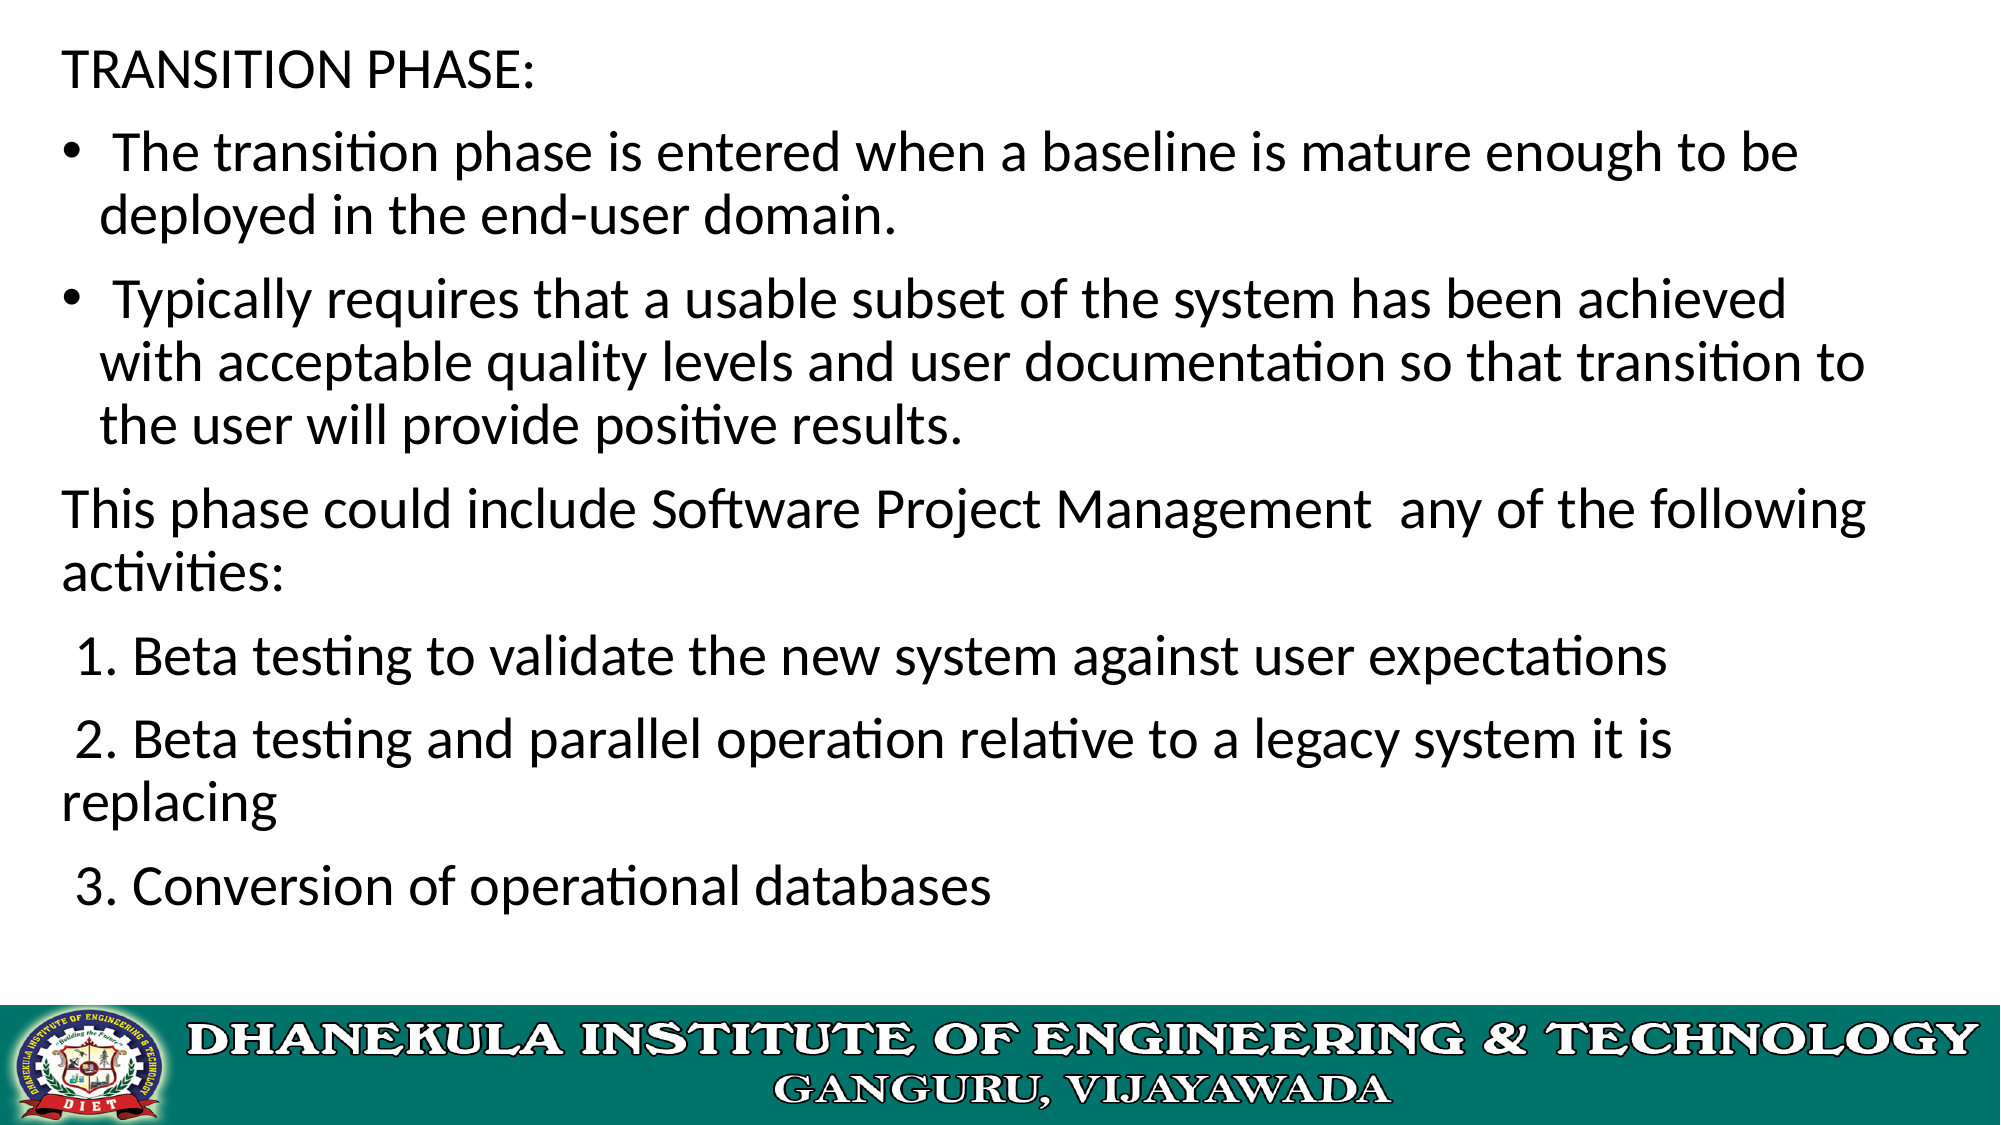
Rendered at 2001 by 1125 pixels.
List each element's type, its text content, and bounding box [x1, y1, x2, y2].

list TRANSITION PHASE: The transition phase is entered when a baseline is mature enough to be deployed in the end-user domain. Typically requires that a usable subset of the system has been achieved with acceptable quality levels and user documentation so that transition to the user will provide positive results. This phase could include Software Project Management any of the following activities: 1. Beta testing to validate the new system against user expectations 2. Beta testing and parallel operation relative to a legacy system it is replacing 3. Conversion of operational databases [46, 30, 1900, 1005]
picture [0, 1005, 2000, 1125]
